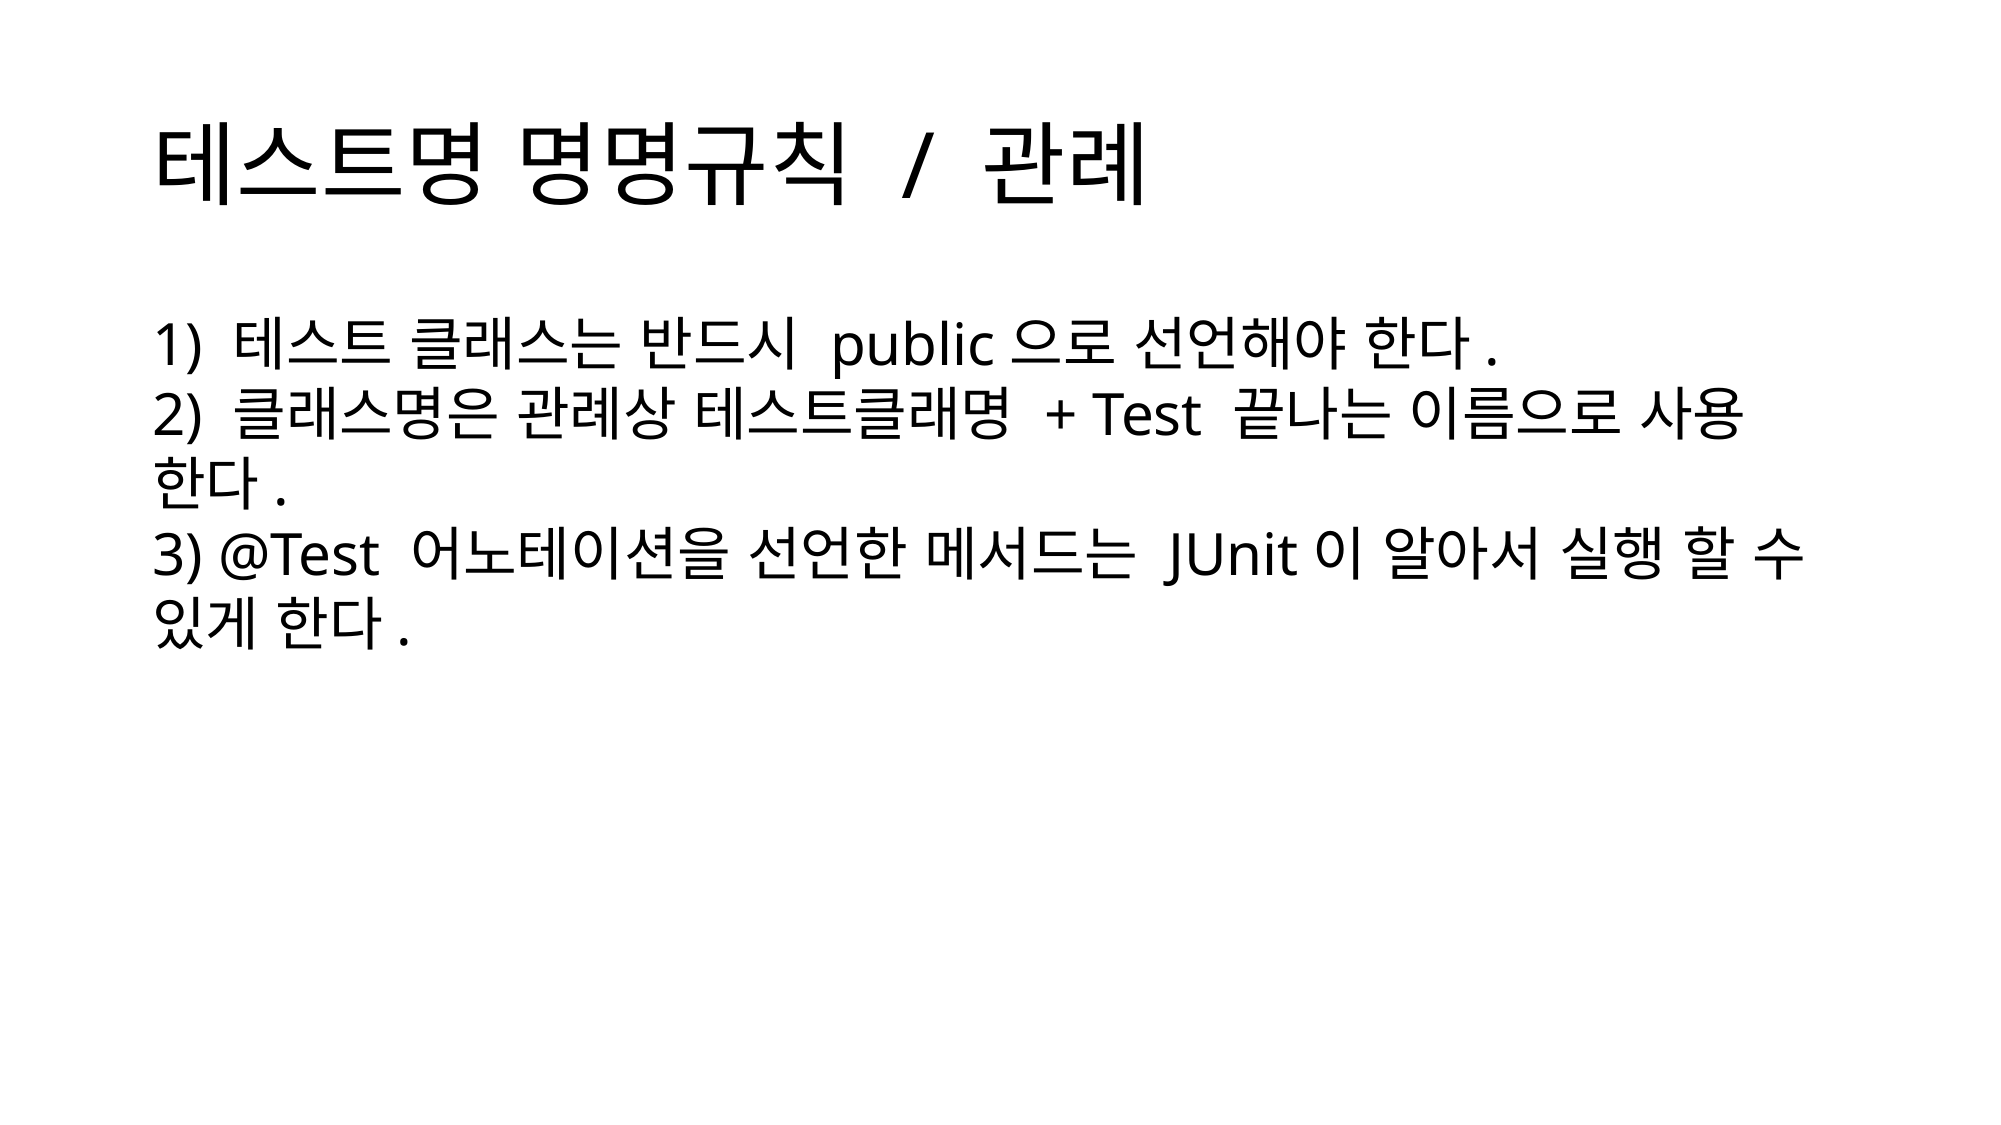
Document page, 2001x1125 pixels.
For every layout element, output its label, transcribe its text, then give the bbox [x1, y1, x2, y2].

title 테스트명 명명규칙 / 관례 [137, 59, 1863, 278]
list 1) 테스트 클래스는 반드시 public으로 선언해야 한다. 2) 클래스명은 관례상 테스트클래명 + Test 끝나는 이름으로 사용 한다. 3) @Test 어노테이션을 선언한 메서드는 JUnit이 알아서 실행 할 수 있게 한다. [137, 299, 1863, 1014]
